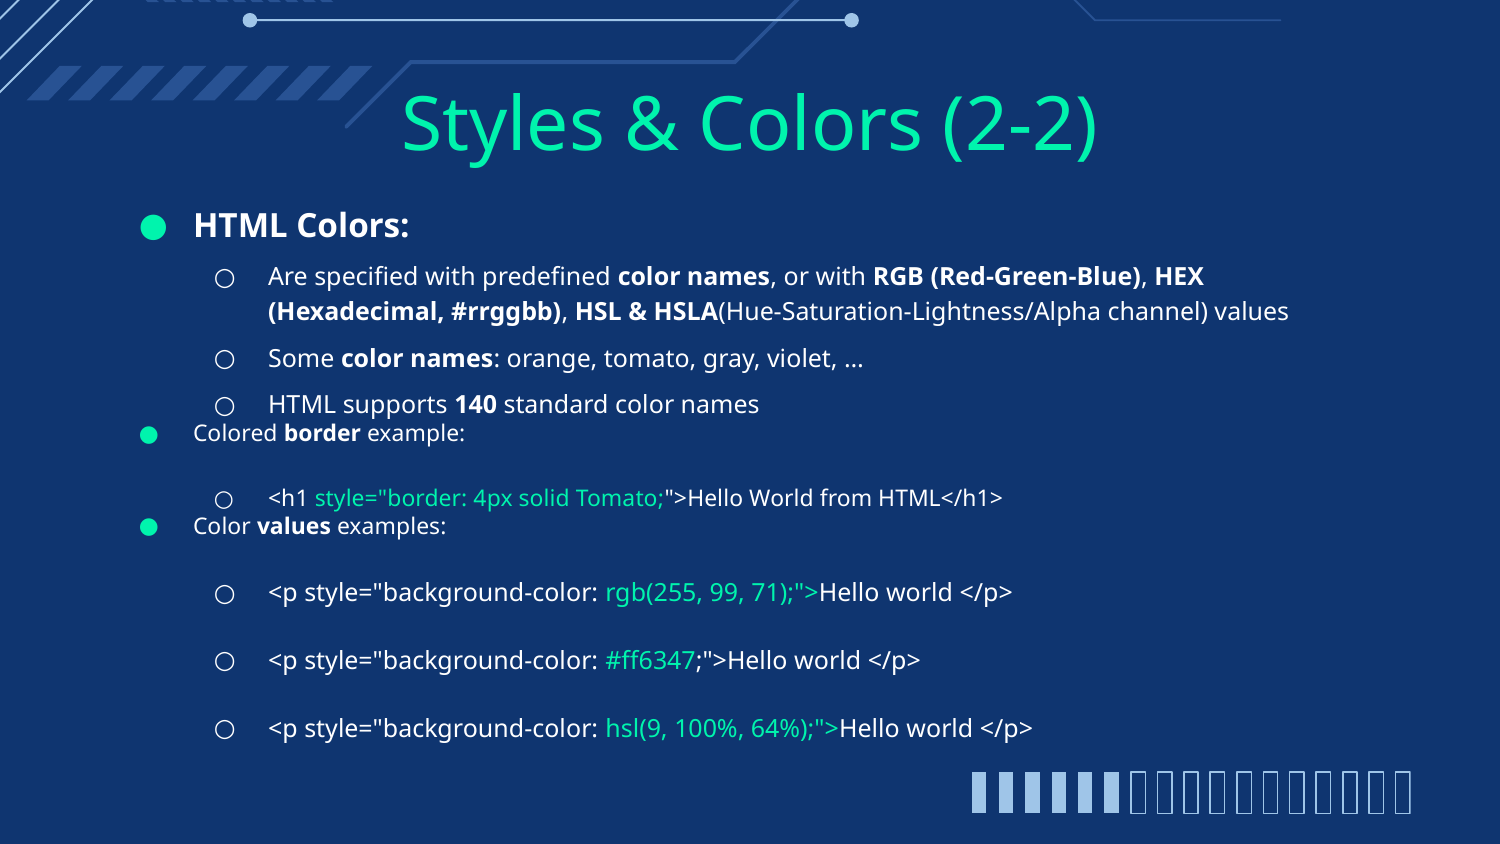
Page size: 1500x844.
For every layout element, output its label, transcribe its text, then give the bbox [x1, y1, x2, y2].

list HTML Colors: Are specified with predefined color names, or with RGB (Red-Green-Blue), HEX (Hexadecimal, #rrggbb), HSL & HSLA(Hue-Saturation-Lightness/Alpha channel) values Some color names: orange, tomato, gray, violet, … HTML supports 140 standard color names Colored border example: <h1 style="border: 4px solid Tomato;">Hello World from HTML</h1> Color values examples: <p style="background-color: rgb(255, 99, 71);">Hello world </p> <p style="background-color: #ff6347;">Hello world </p> <p style="background-color: hsl(9, 100%, 64%);">Hello world </p> [118, 203, 1382, 750]
title Styles & Colors (2-2) [118, 75, 1382, 156]
